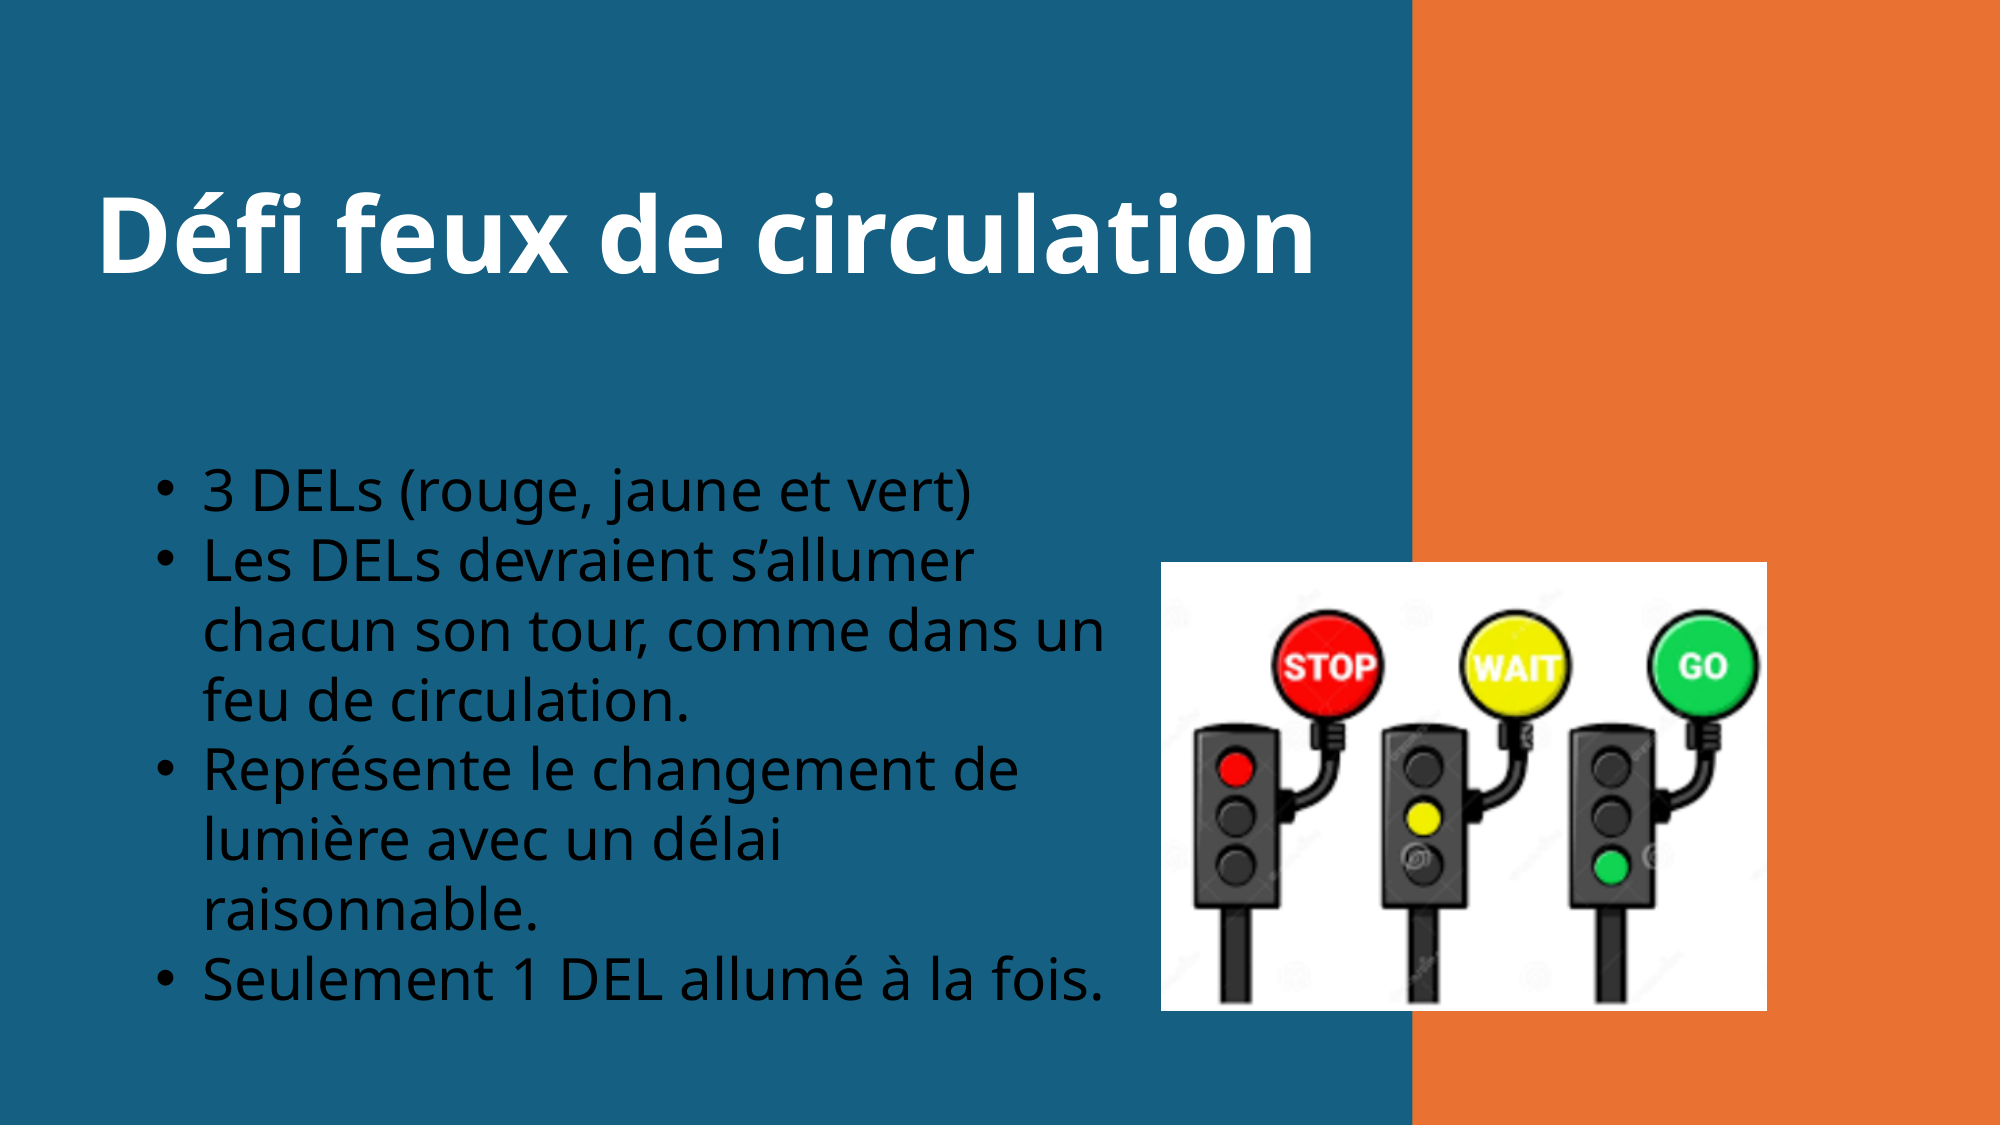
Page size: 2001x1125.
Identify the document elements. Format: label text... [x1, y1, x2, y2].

title Défi feux de circulation [79, 145, 1382, 304]
picture [1161, 562, 1767, 1011]
text_box 3 DELs (rouge, jaune et vert) Les DELs devraient s’allumer chacun son tour, comme dans un feu de circulation. Représente le changement de lumière avec un délai raisonnable. Seulement 1 DEL allumé à la fois. [140, 445, 1129, 1020]
